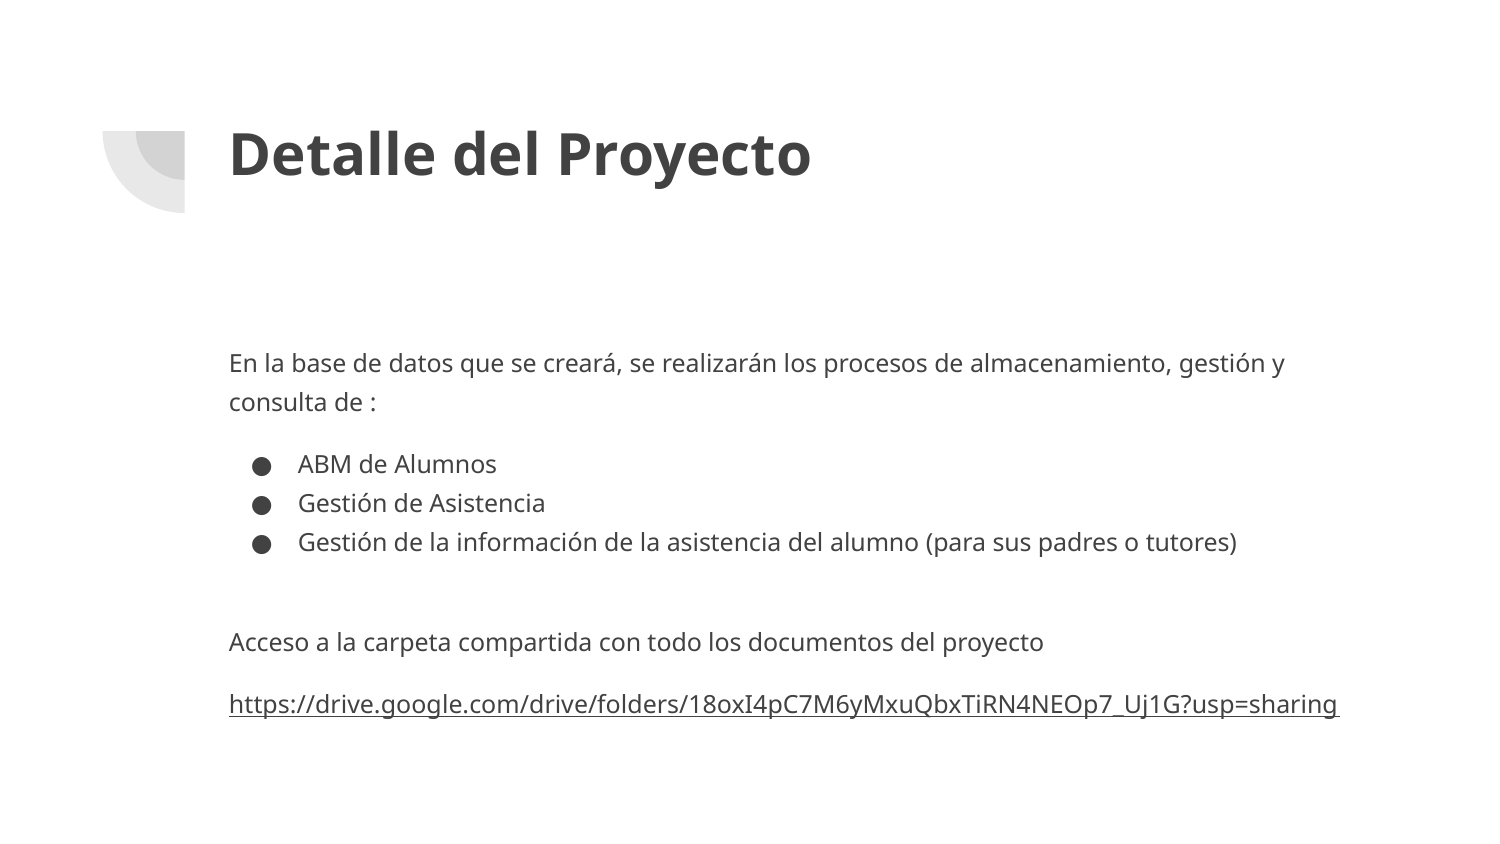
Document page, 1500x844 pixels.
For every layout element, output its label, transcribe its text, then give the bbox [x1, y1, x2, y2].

list En la base de datos que se creará, se realizarán los procesos de almacenamiento, gestión y consulta de : ABM de Alumnos Gestión de Asistencia Gestión de la información de la asistencia del alumno (para sus padres o tutores) Acceso a la carpeta compartida con todo los documentos del proyecto https://drive.google.com/drive/folders/18oxI4pC7M6yMxuQbxTiRN4NEOp7_Uj1G?usp=sharing [213, 326, 1368, 744]
title Detalle del Proyecto [213, 98, 1368, 263]
